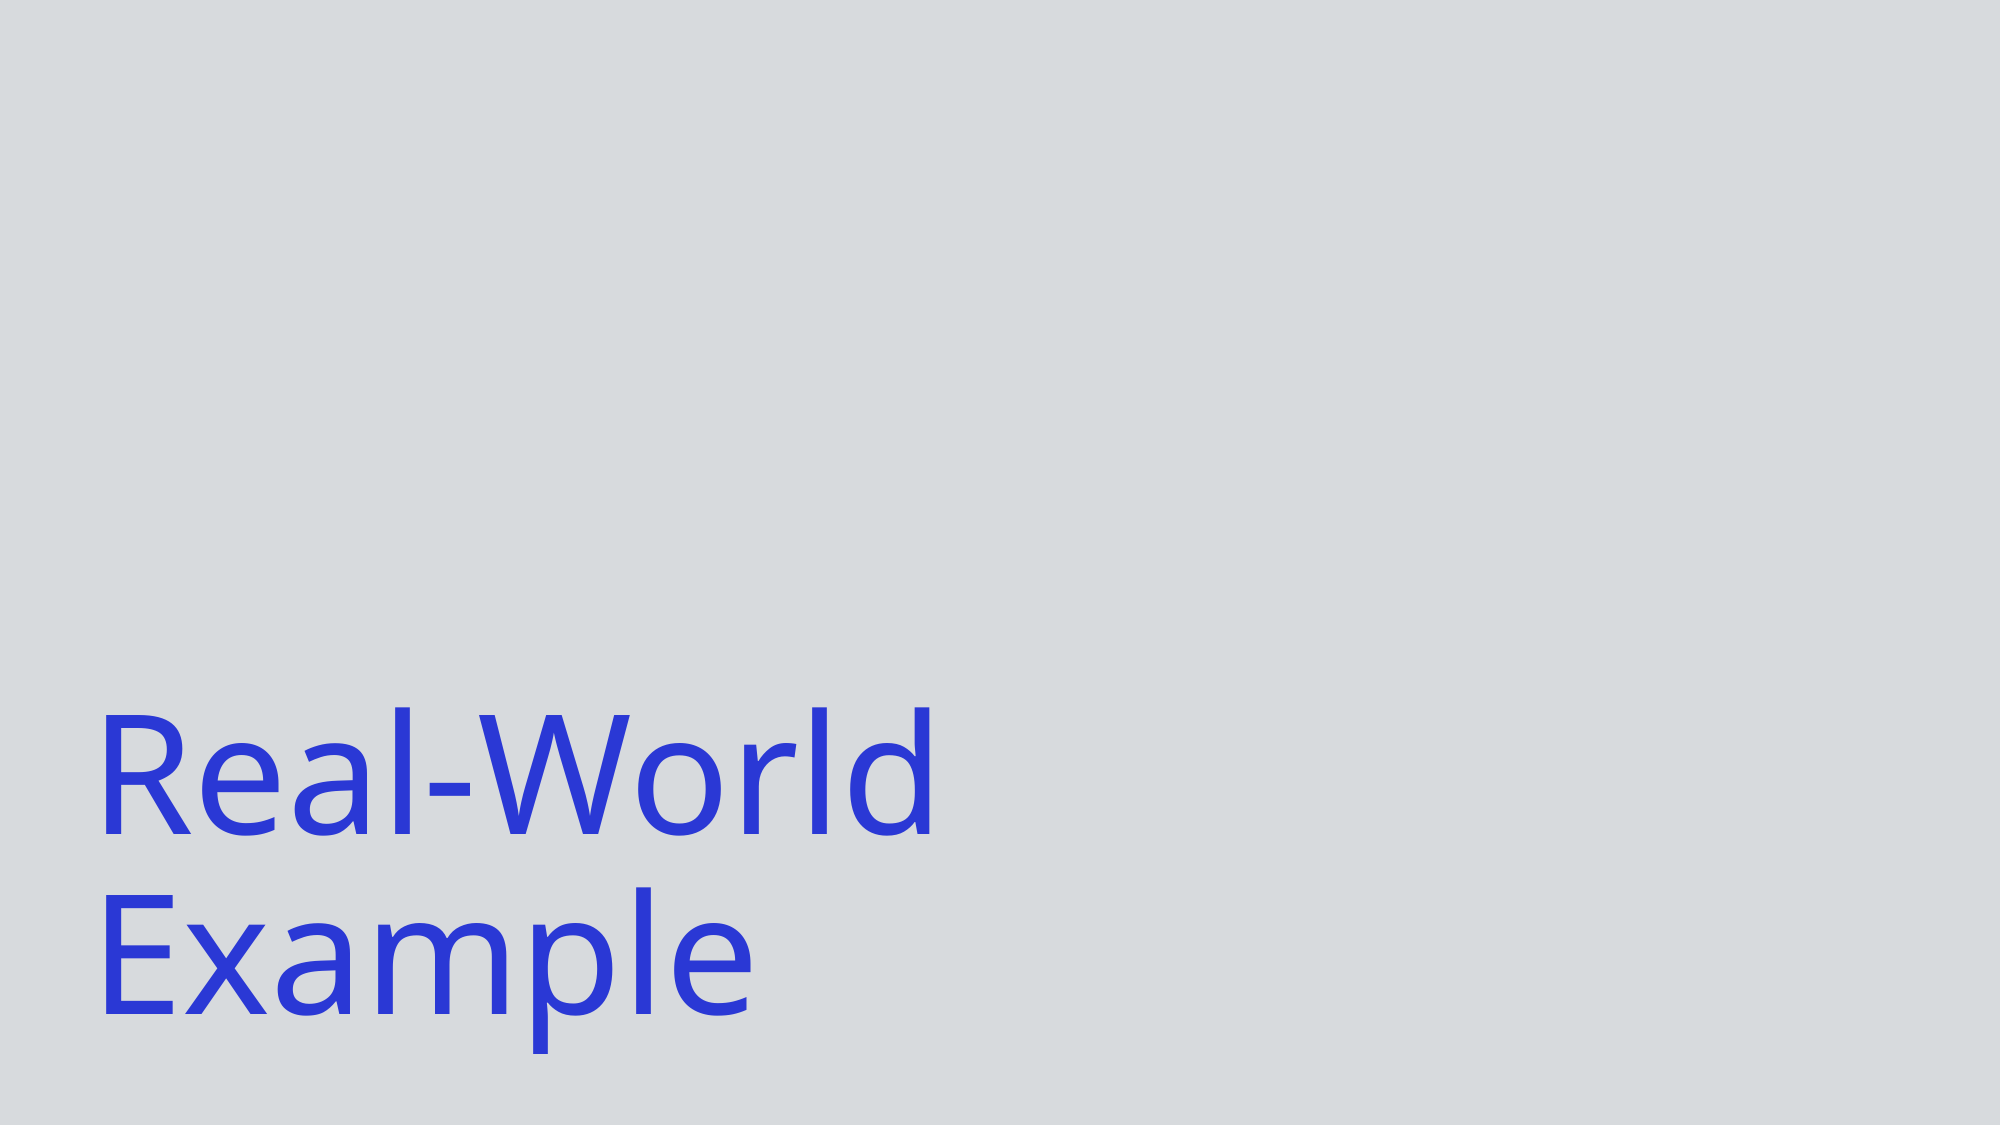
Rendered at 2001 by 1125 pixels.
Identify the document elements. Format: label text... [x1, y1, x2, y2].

title Real-World Example [75, 575, 1350, 1059]
